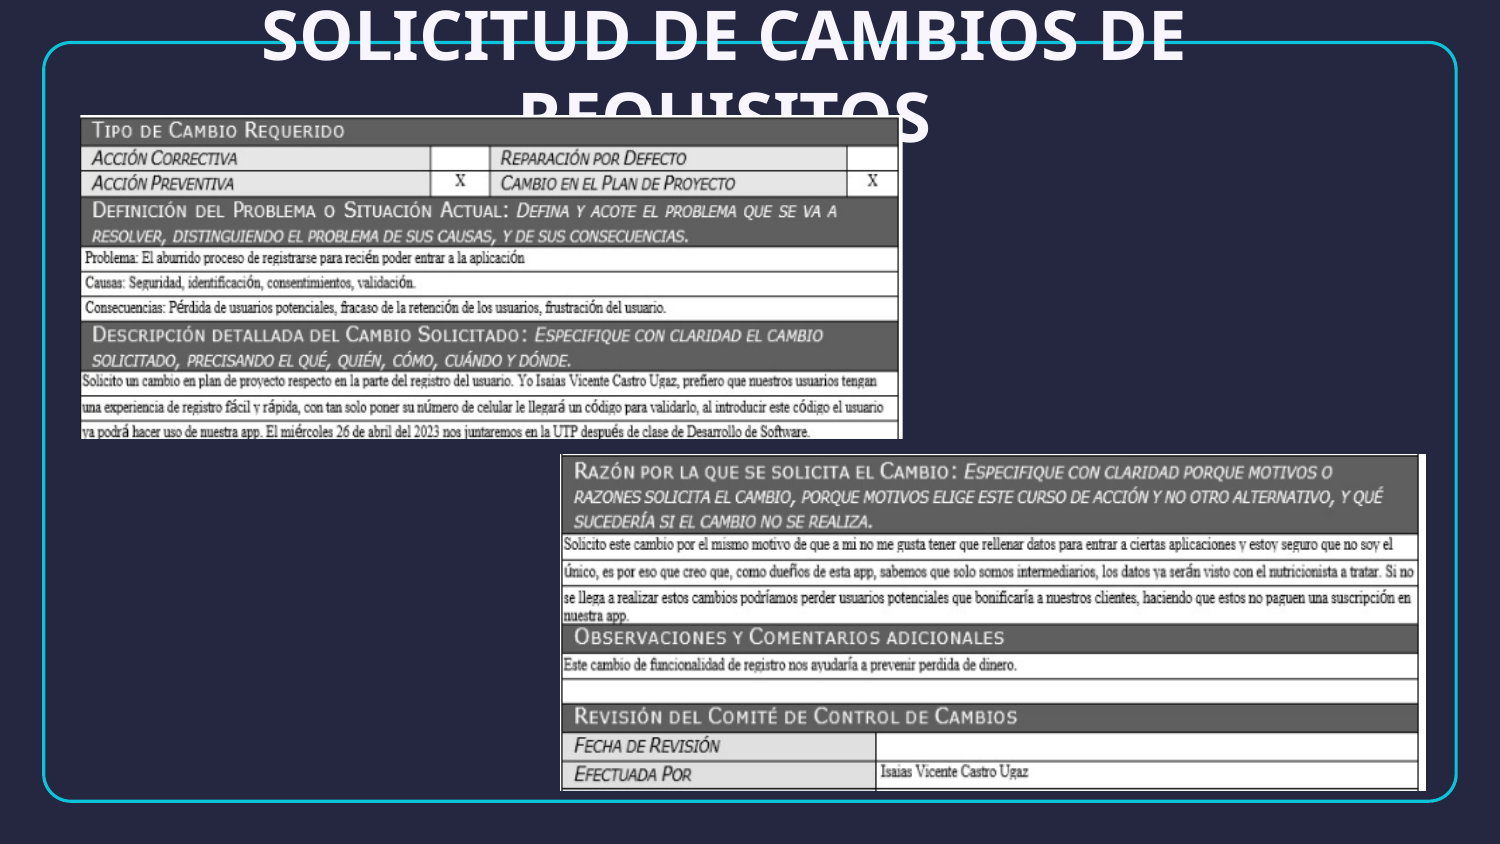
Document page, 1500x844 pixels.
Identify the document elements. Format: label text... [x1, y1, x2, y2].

title SOLICITUD DE CAMBIOS DE REQUISITOS [55, 32, 1394, 116]
picture [79, 114, 903, 439]
picture [560, 454, 1426, 791]
